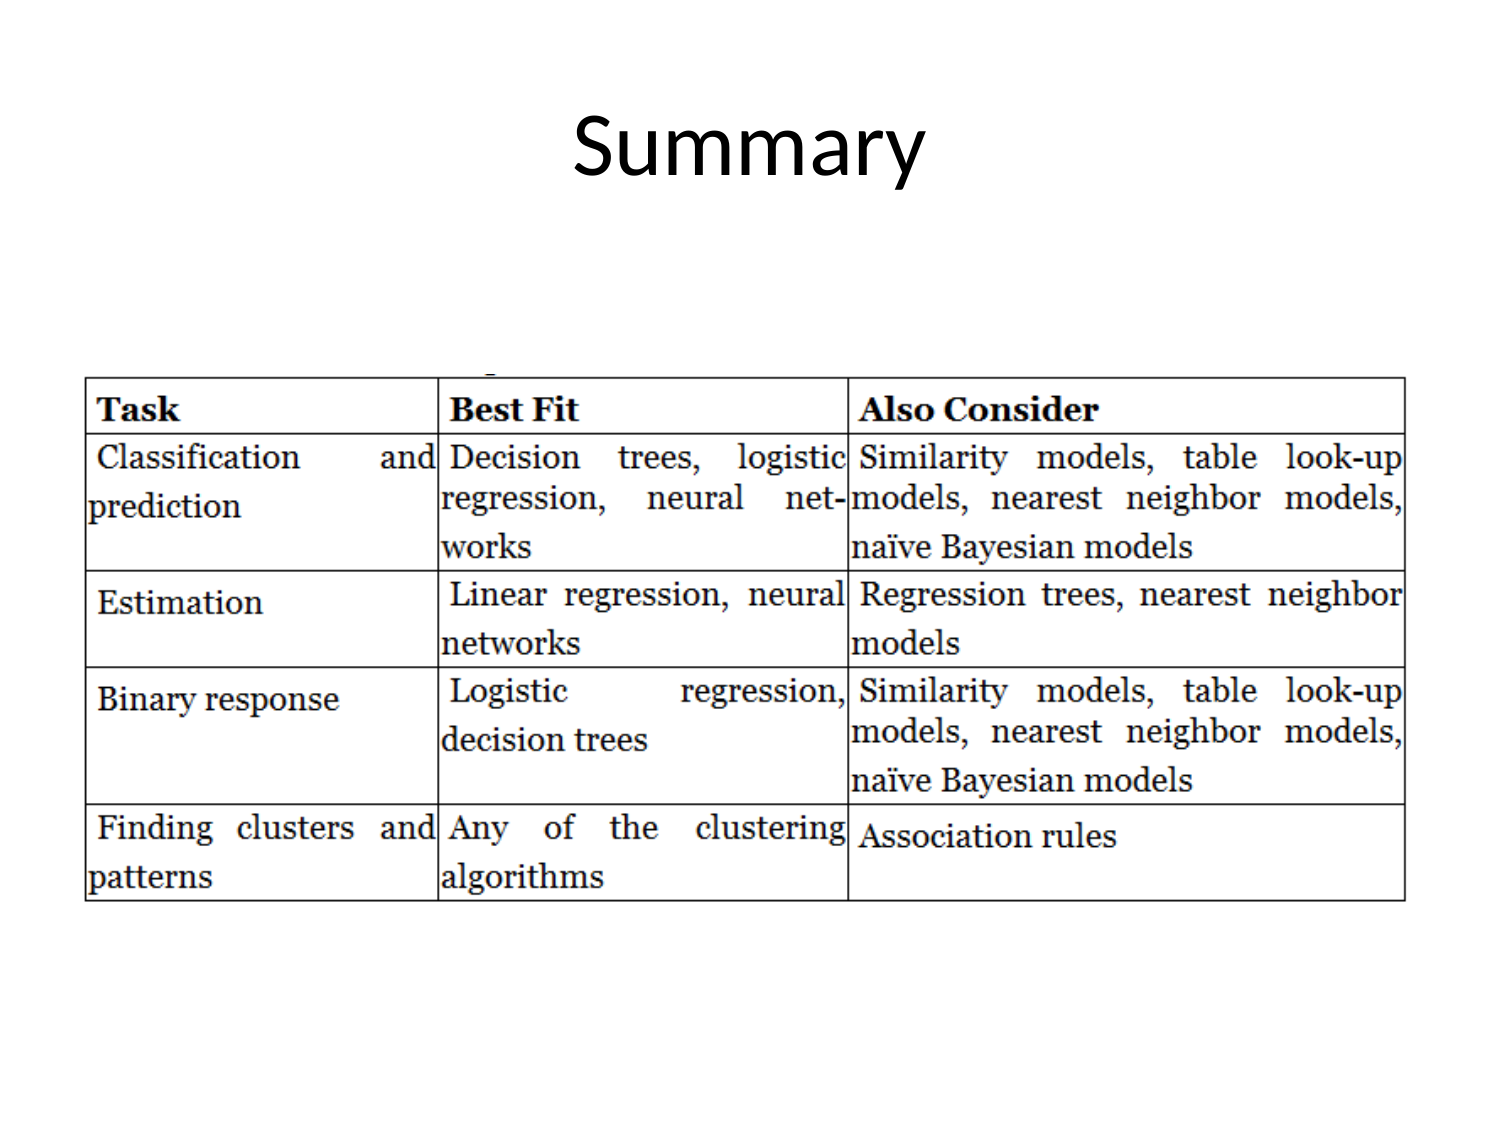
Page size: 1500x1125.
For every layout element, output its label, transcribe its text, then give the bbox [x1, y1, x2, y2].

title Summary [75, 45, 1425, 233]
picture [74, 374, 1423, 912]
